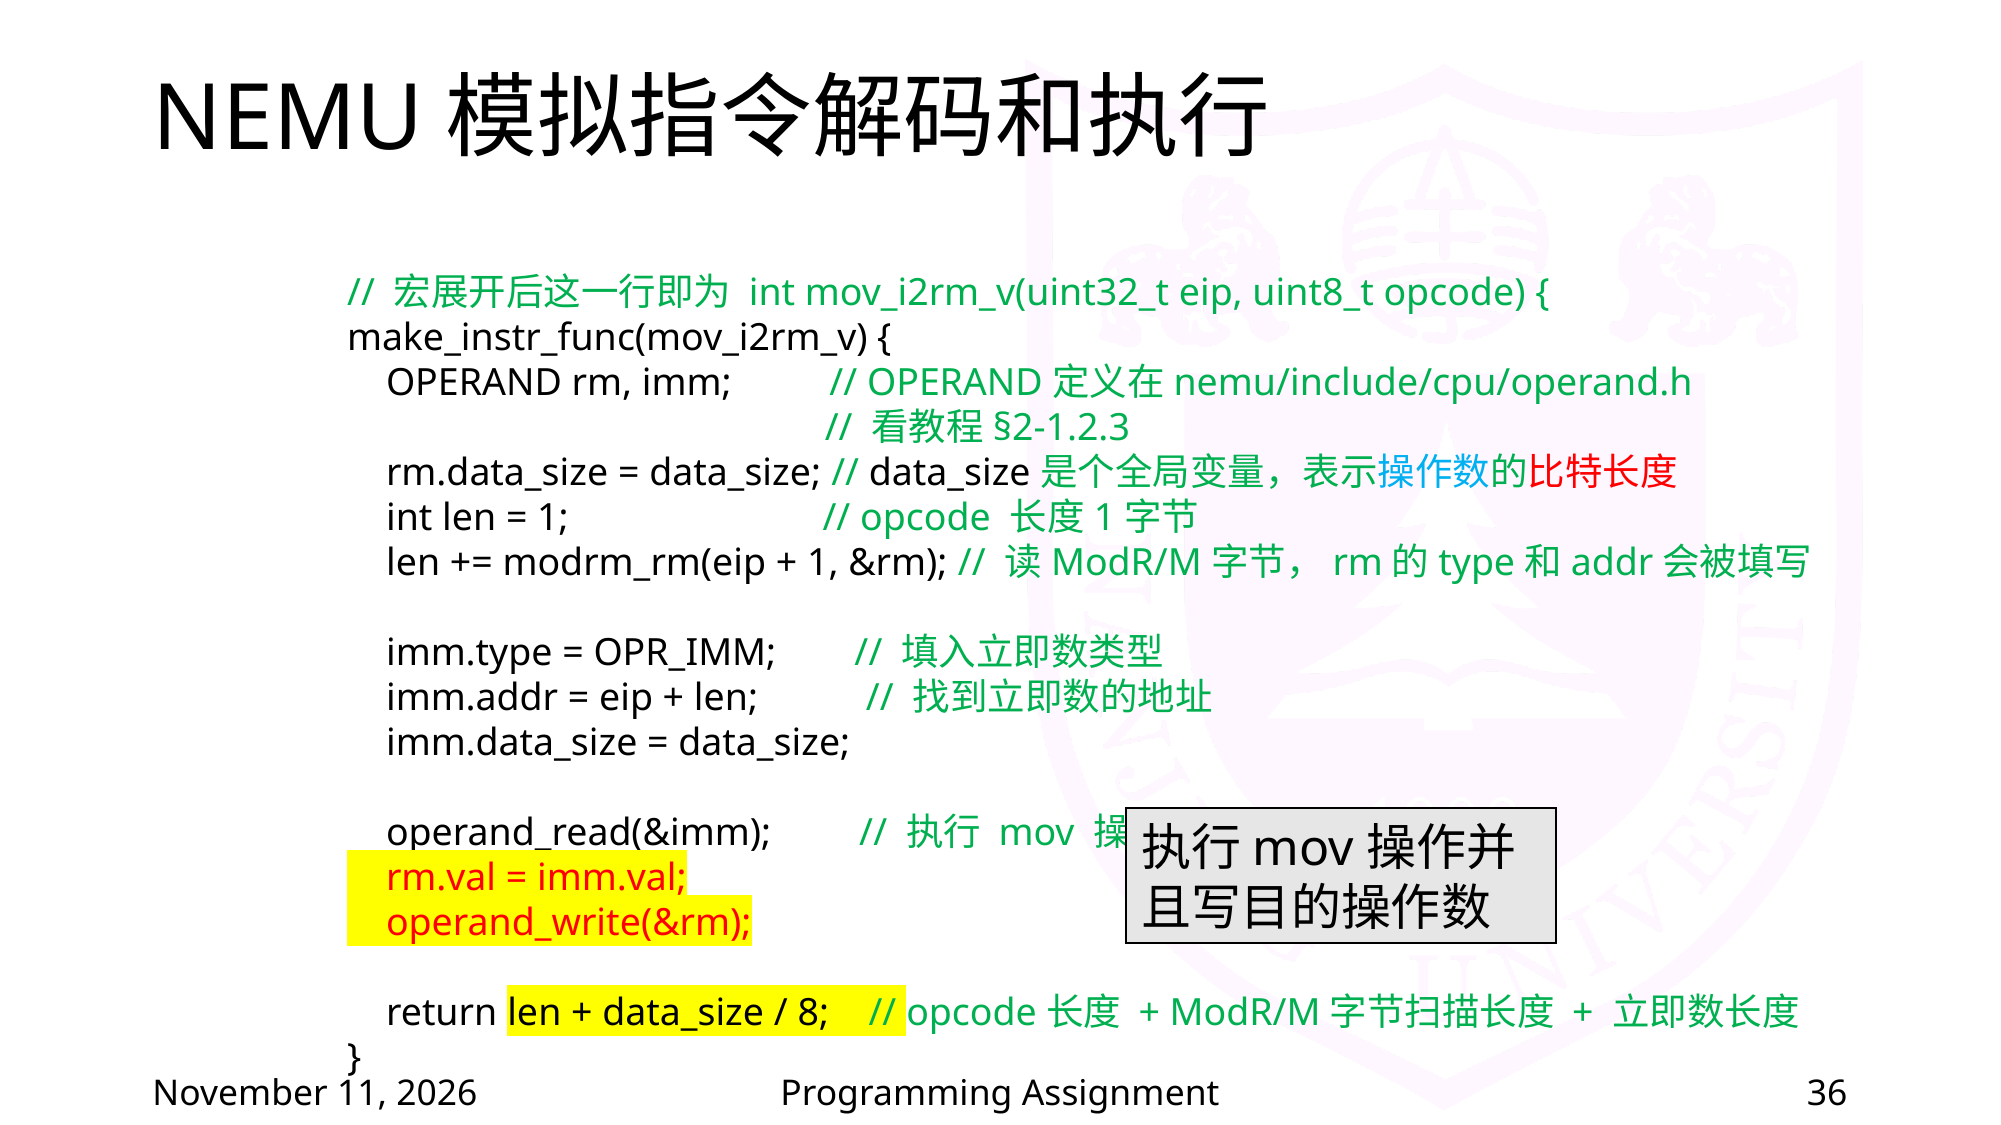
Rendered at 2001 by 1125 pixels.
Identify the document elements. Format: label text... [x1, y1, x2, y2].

text_box // 宏展开后这一行即为 int mov_i2rm_v(uint32_t eip, uint8_t opcode) { make_instr_func(mov_i2rm_v) { OPERAND rm, imm; // OPERAND定义在nemu/include/cpu/operand.h // 看教程§2-1.2.3 rm.data_size = data_size; // data_size是个全局变量，表示操作数的比特长度 int len = 1; // opcode 长度1字节 len += modrm_rm(eip + 1, &rm); // 读ModR/M字节，rm的type和addr会被填写 imm.type = OPR_IMM; // 填入立即数类型 imm.addr = eip + len; // 找到立即数的地址 imm.data_size = data_size; operand_read(&imm); // 执行 mov 操作 rm.val = imm.val; operand_write(&rm); return len + data_size / 8; // opcode长度 + ModR/M字节扫描长度 + 立即数长度 } [332, 260, 1953, 1085]
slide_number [137, 1064, 588, 1125]
footer Programming Assignment [662, 1085, 1338, 1125]
slide_number 36 [1412, 1085, 1863, 1125]
text_box 执行mov操作并且写目的操作数 [1125, 807, 1557, 944]
title NEMU模拟指令解码和执行 [137, 59, 1863, 181]
